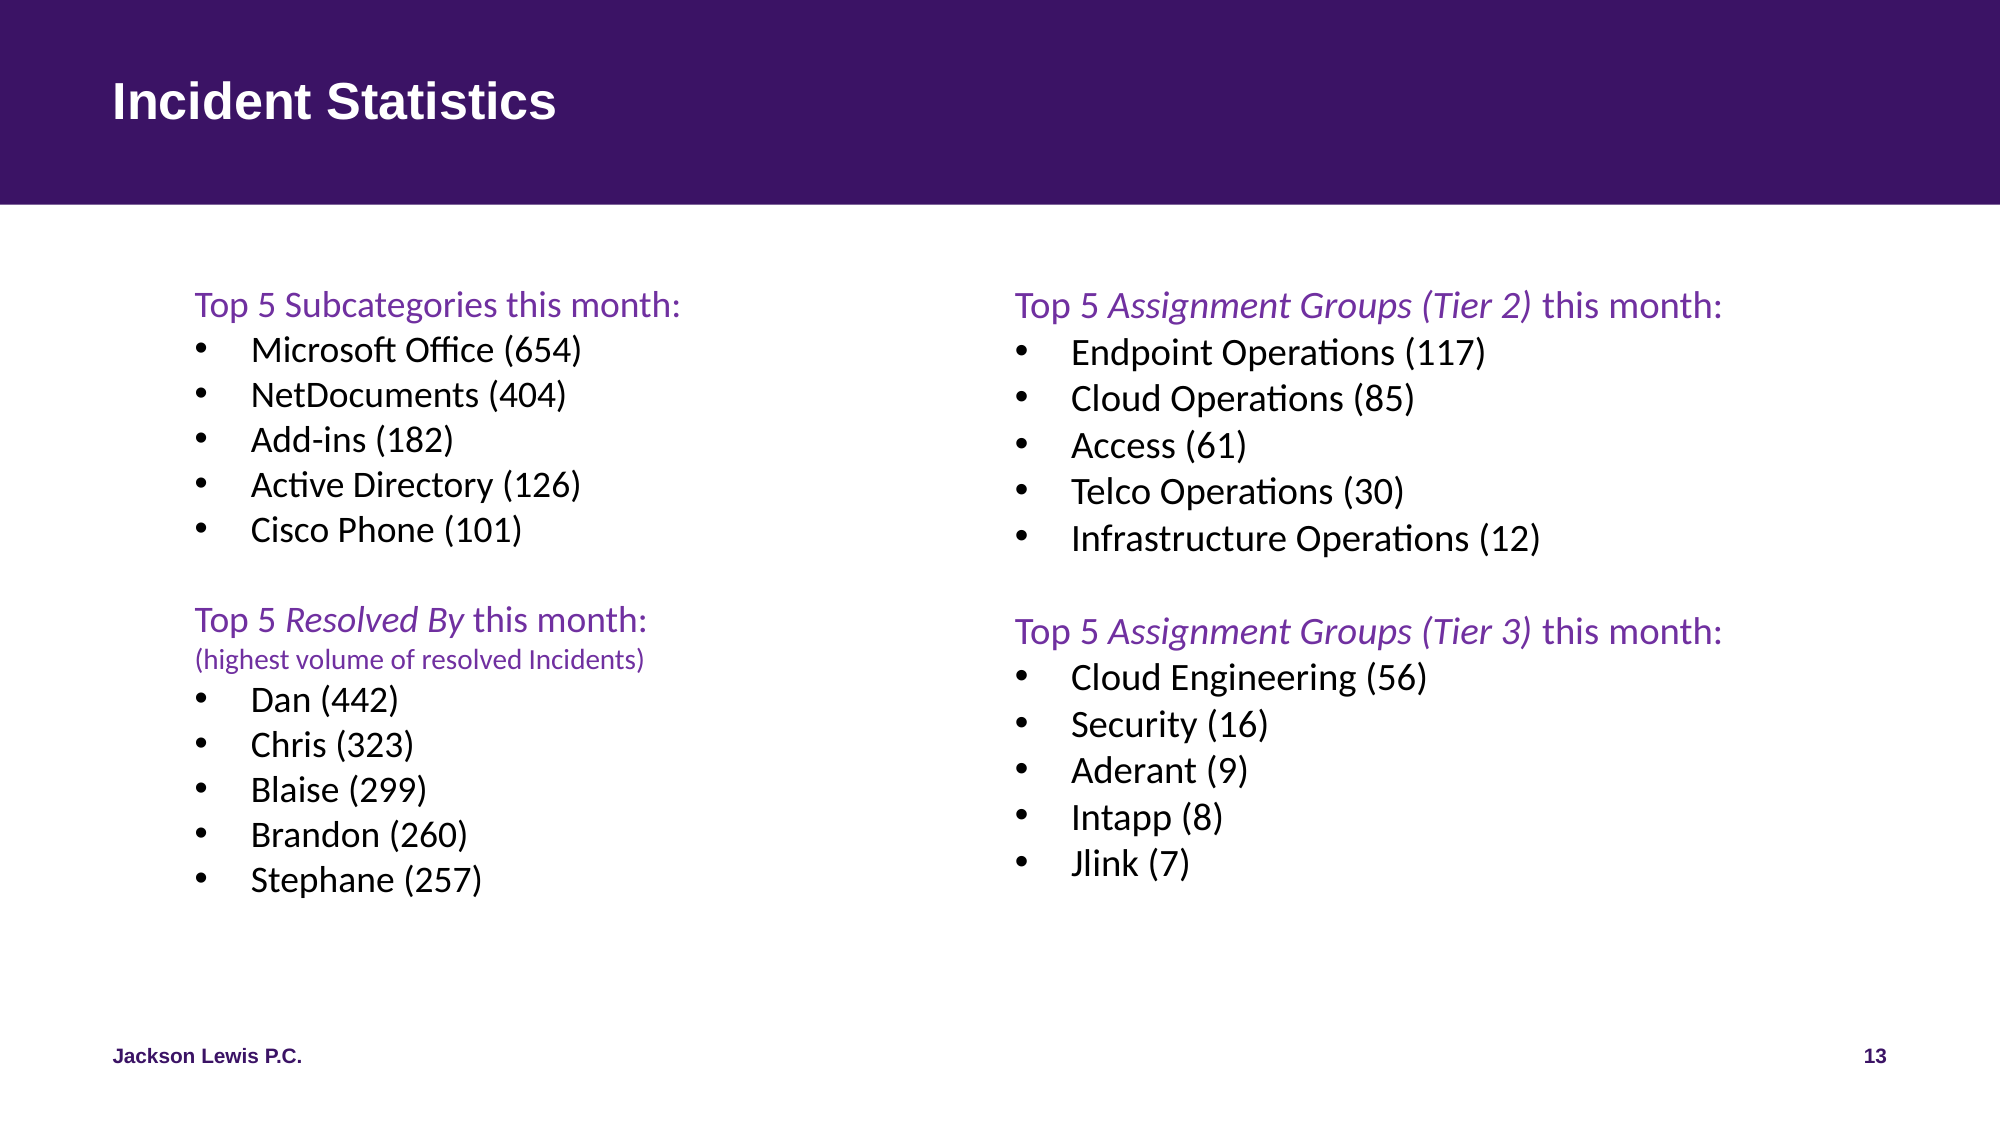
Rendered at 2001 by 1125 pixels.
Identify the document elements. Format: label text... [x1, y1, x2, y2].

title Incident Statistics [112, 75, 1888, 197]
text_box Top 5 Assignment Groups (Tier 2) this month: Endpoint Operations (117) Cloud Operations (85) Access (61) Telco Operations (30) Infrastructure Operations (12) Top 5 Assignment Groups (Tier 3) this month: Cloud Engineering (56) Security (16) Aderant (9) Intapp (8) Jlink (7) [999, 272, 1855, 1077]
footer Jackson Lewis P.C. [112, 1042, 179, 1103]
slide_number 13 [1436, 1042, 1887, 1103]
text_box Top 5 Subcategories this month: Microsoft Office (654) NetDocuments (404) Add-ins (182) Active Directory (126) Cisco Phone (101) Top 5 Resolved By this month: (highest volume of resolved Incidents) Dan (442) Chris (323) Blaise (299) Brandon (260) Stephane (257) [179, 273, 872, 1125]
